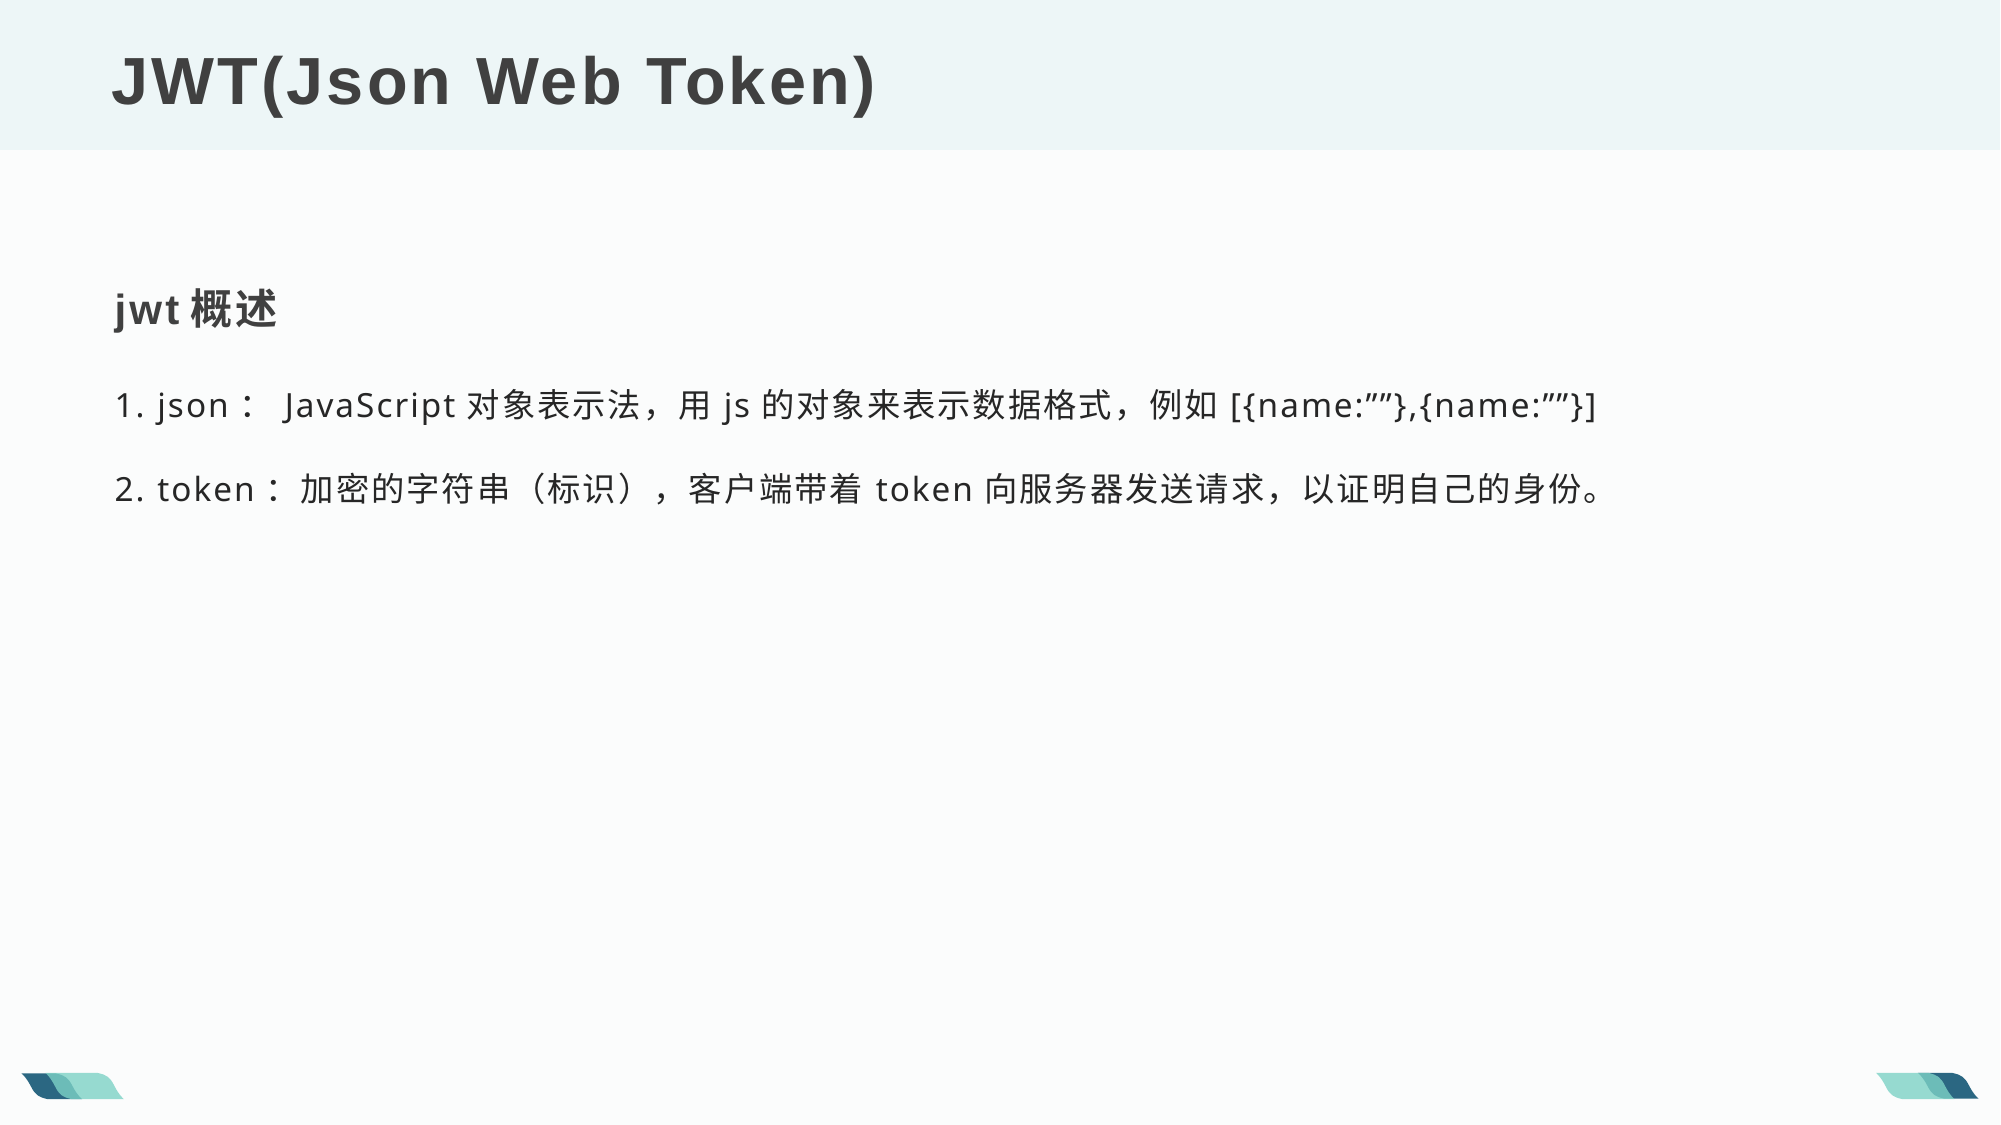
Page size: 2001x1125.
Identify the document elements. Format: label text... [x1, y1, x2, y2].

text_box [0, 0, 2000, 151]
text_box 1. json：JavaScript对象表示法，用js的对象来表示数据格式，例如[{name:””},{name:””}] 2. token：加密的字符串（标识），客户端带着token向服务器发送请求，以证明自己的身份。 [99, 357, 1935, 892]
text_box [21, 1072, 1979, 1100]
text_box JWT(Json Web Token) [99, 25, 1901, 125]
text_box jwt概述 [99, 268, 1674, 345]
